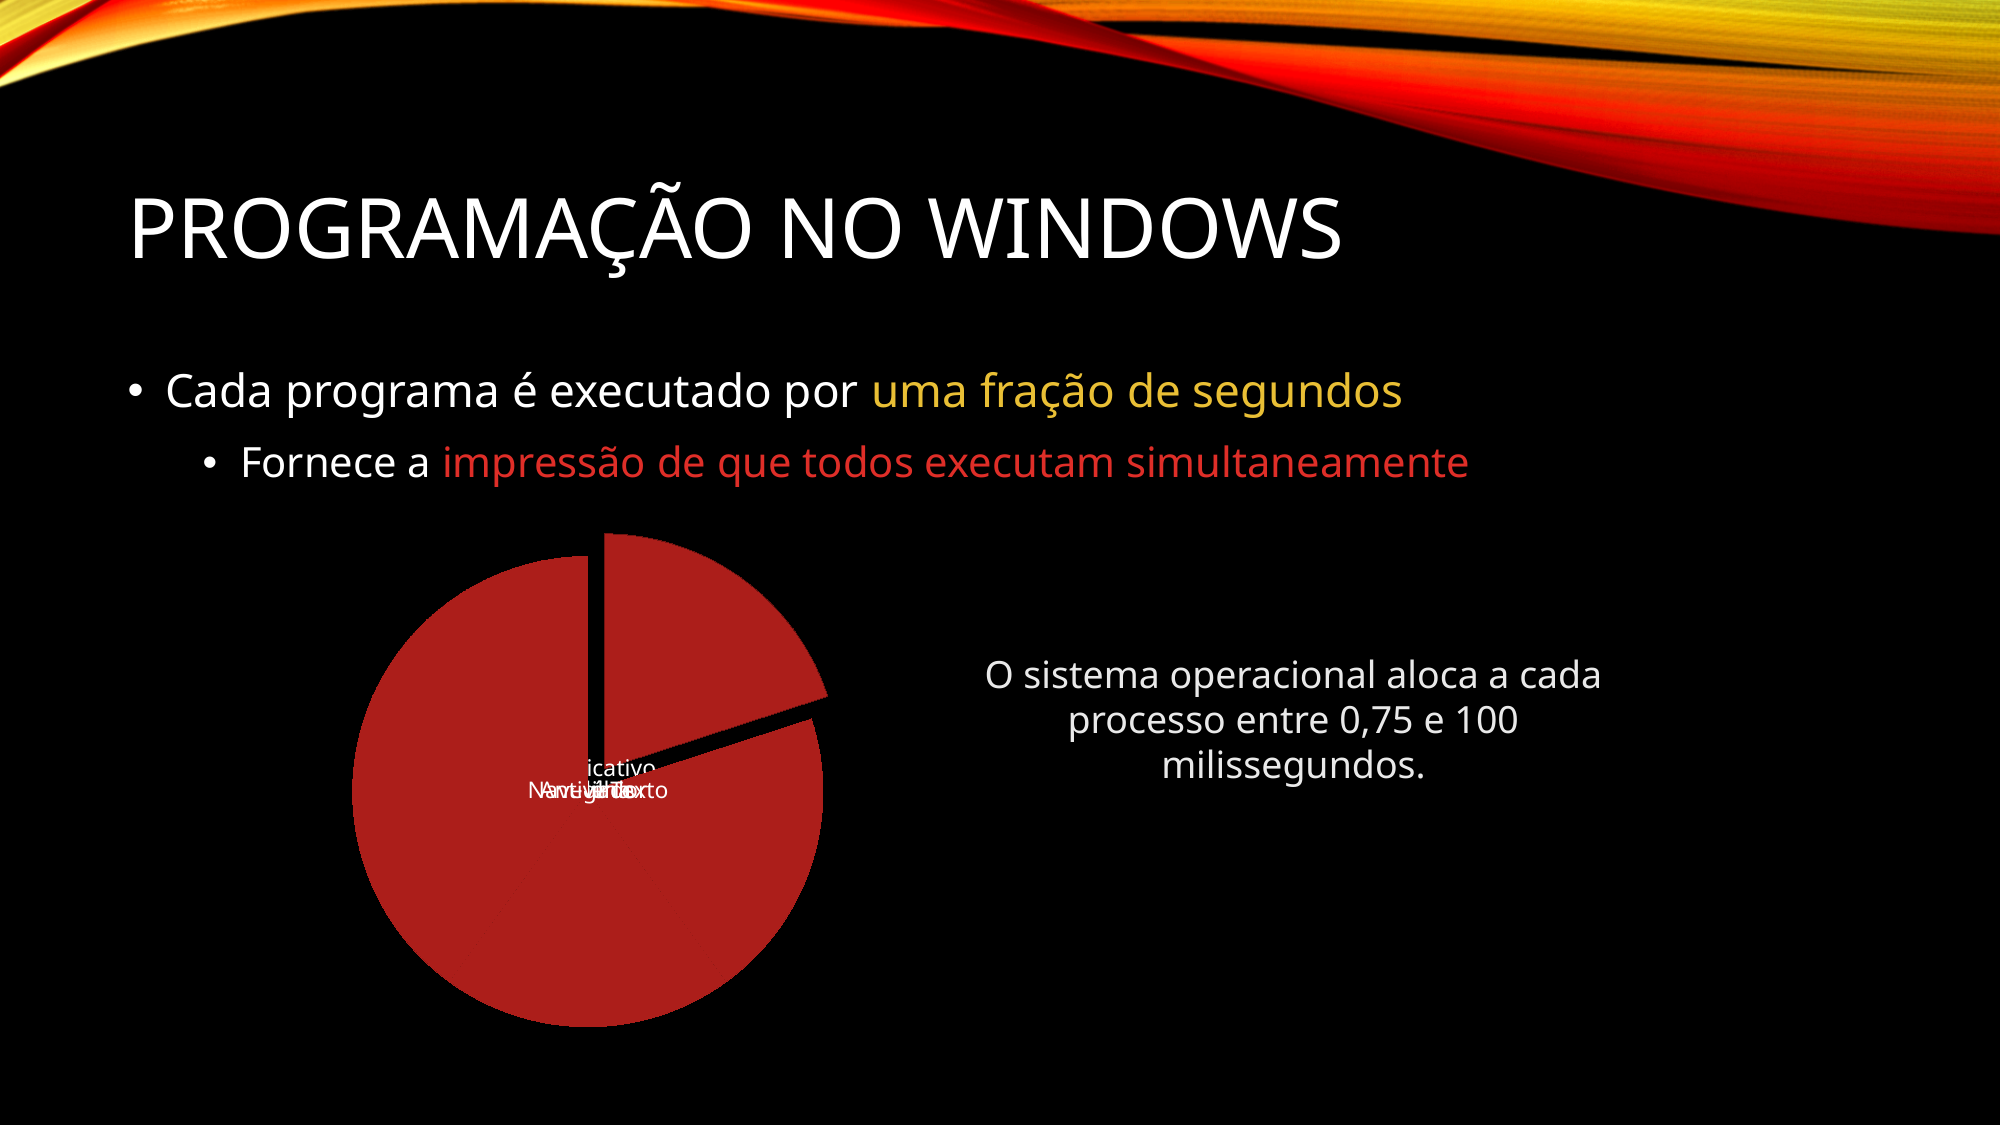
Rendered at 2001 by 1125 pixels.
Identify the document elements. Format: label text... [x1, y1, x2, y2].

title Programação no Windows [112, 125, 1888, 338]
text_box O sistema operacional aloca a cada processo entre 0,75 e 100 milissegundos. [955, 643, 1632, 794]
picture [0, 0, 2000, 237]
list Cada programa é executado por uma fração de segundos Fornece a impressão de que todos executam simultaneamente [112, 360, 1888, 1021]
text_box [314, 500, 878, 1061]
